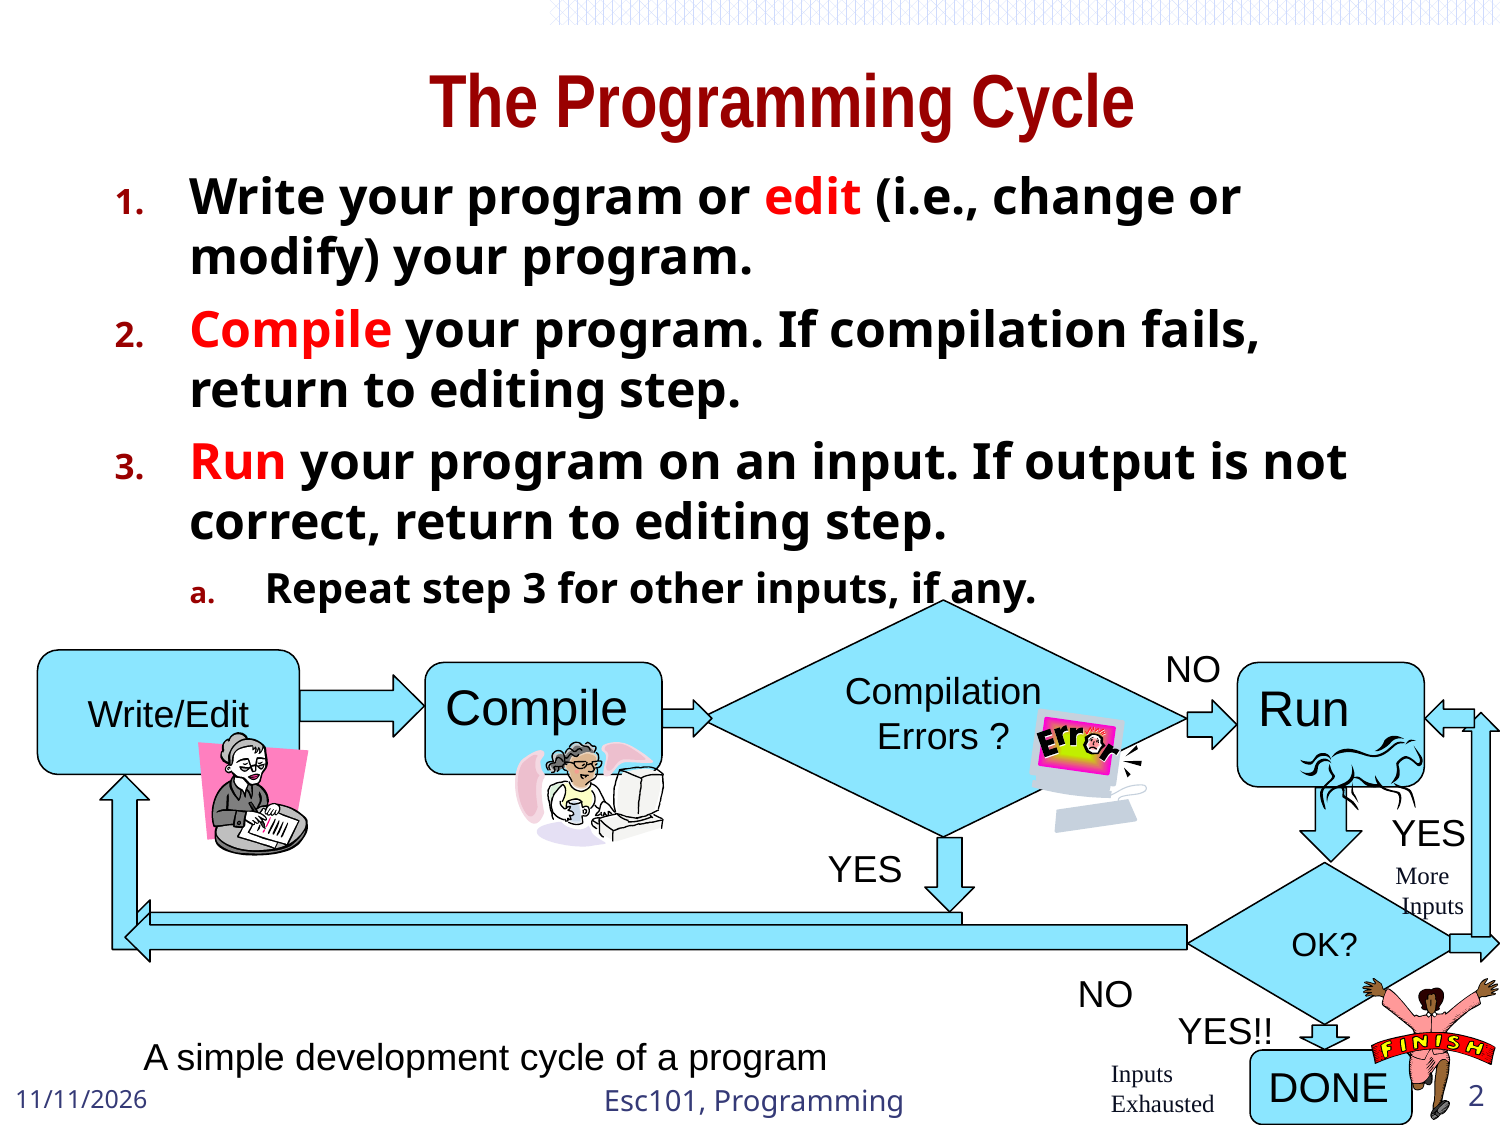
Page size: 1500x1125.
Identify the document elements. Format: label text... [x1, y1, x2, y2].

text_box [812, 837, 975, 910]
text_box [299, 662, 657, 773]
picture [1299, 730, 1425, 811]
picture [1028, 708, 1148, 834]
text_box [1376, 699, 1500, 963]
text_box A simple development cycle of a program [128, 1031, 854, 1086]
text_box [1187, 787, 1463, 998]
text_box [662, 599, 1188, 838]
picture [514, 740, 665, 847]
text_box Write your program or edit (i.e., change or modify) your program. Compile your program. If compilation fails, return to editing step. Run your program on an input. If output is not correct, return to editing step. Repeat step 3 for other inputs, if any. [99, 157, 1396, 613]
footer Esc101, Programming [483, 1049, 1026, 1125]
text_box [124, 912, 1188, 1023]
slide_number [0, 1049, 313, 1125]
text_box The Programming Cycle [65, 35, 1500, 161]
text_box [1088, 999, 1358, 1125]
text_box Run [1237, 662, 1425, 785]
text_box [99, 774, 963, 950]
text_box Write/Edit [37, 649, 298, 775]
picture [197, 731, 309, 857]
picture [1361, 976, 1500, 1121]
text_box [1150, 637, 1238, 750]
